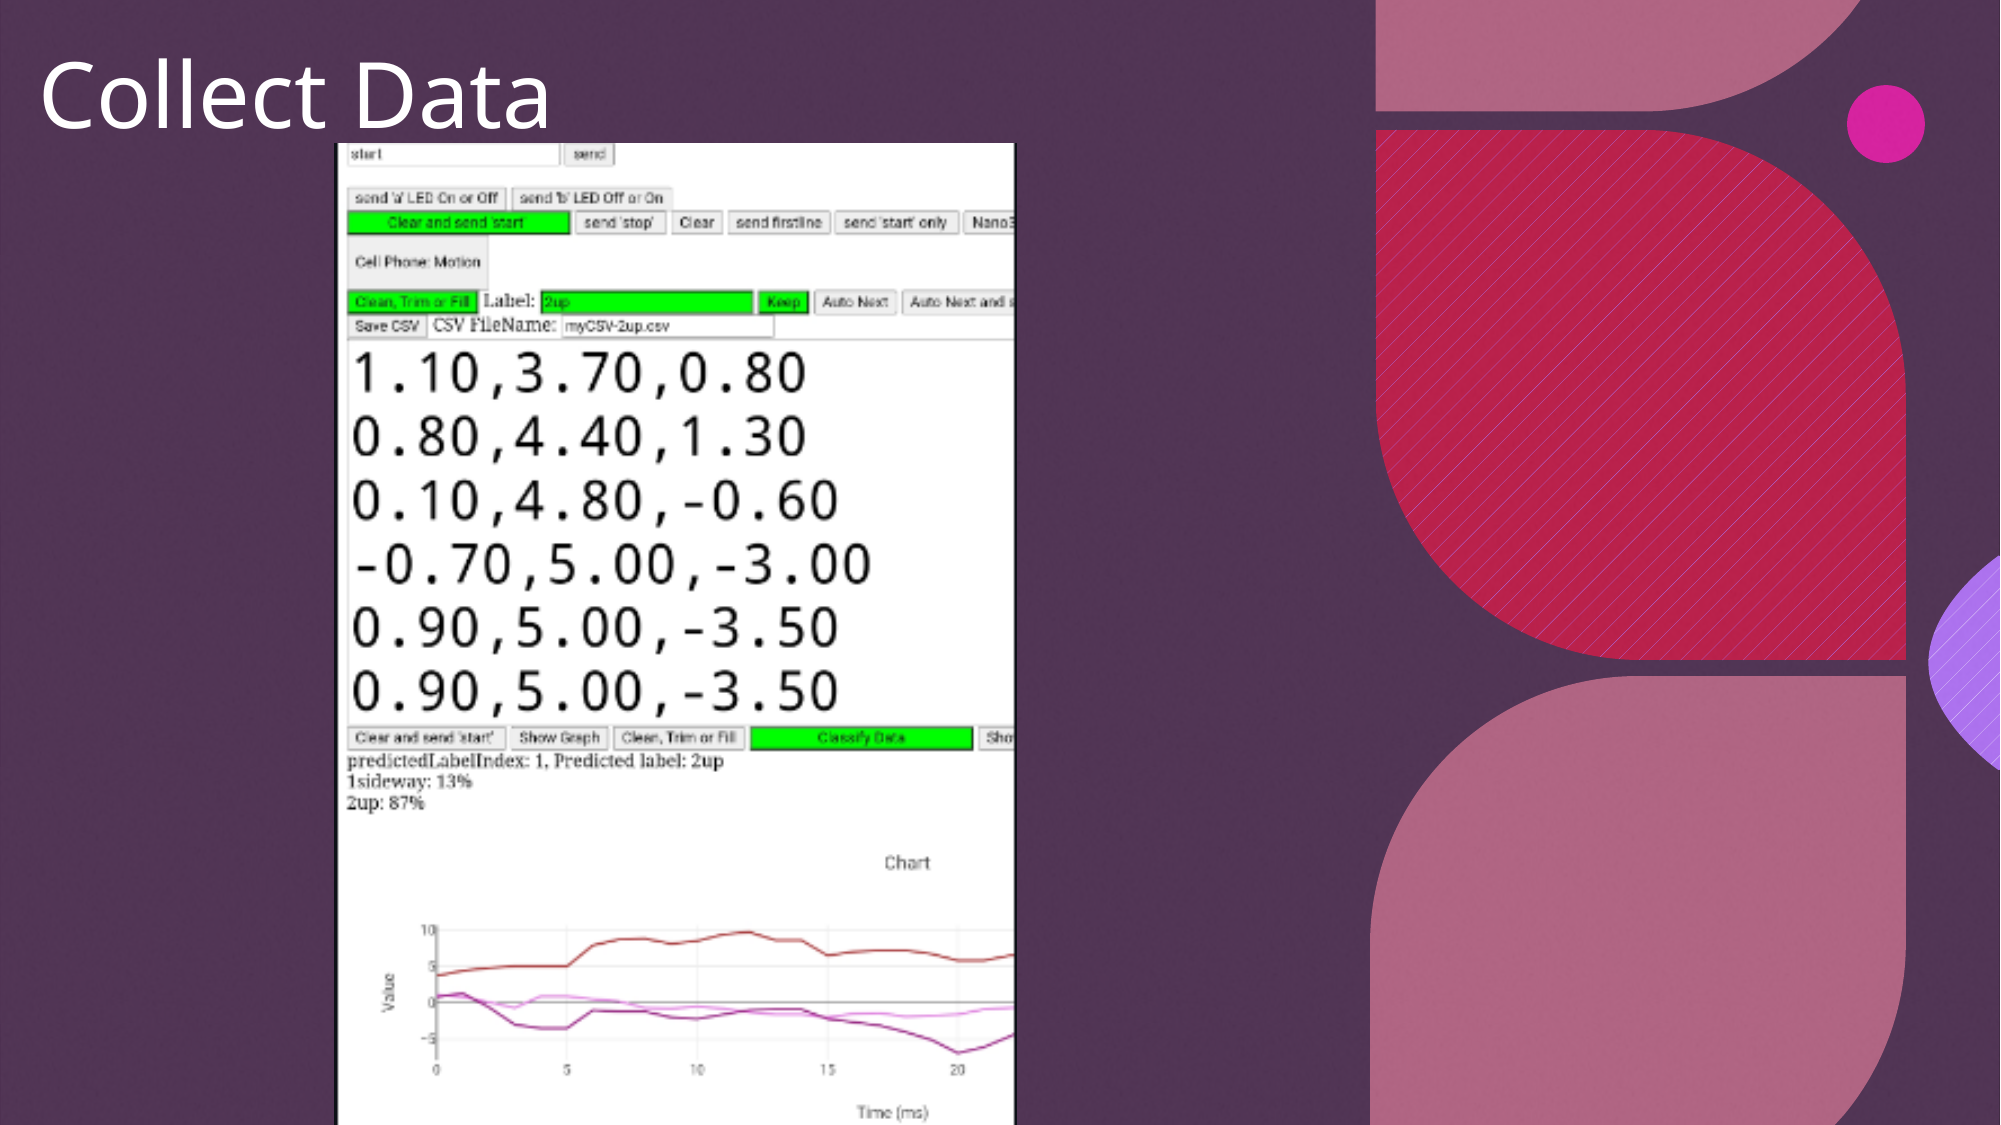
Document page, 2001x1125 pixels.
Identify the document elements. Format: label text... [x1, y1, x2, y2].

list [334, 143, 1017, 1125]
title Collect Data [23, 29, 1284, 156]
